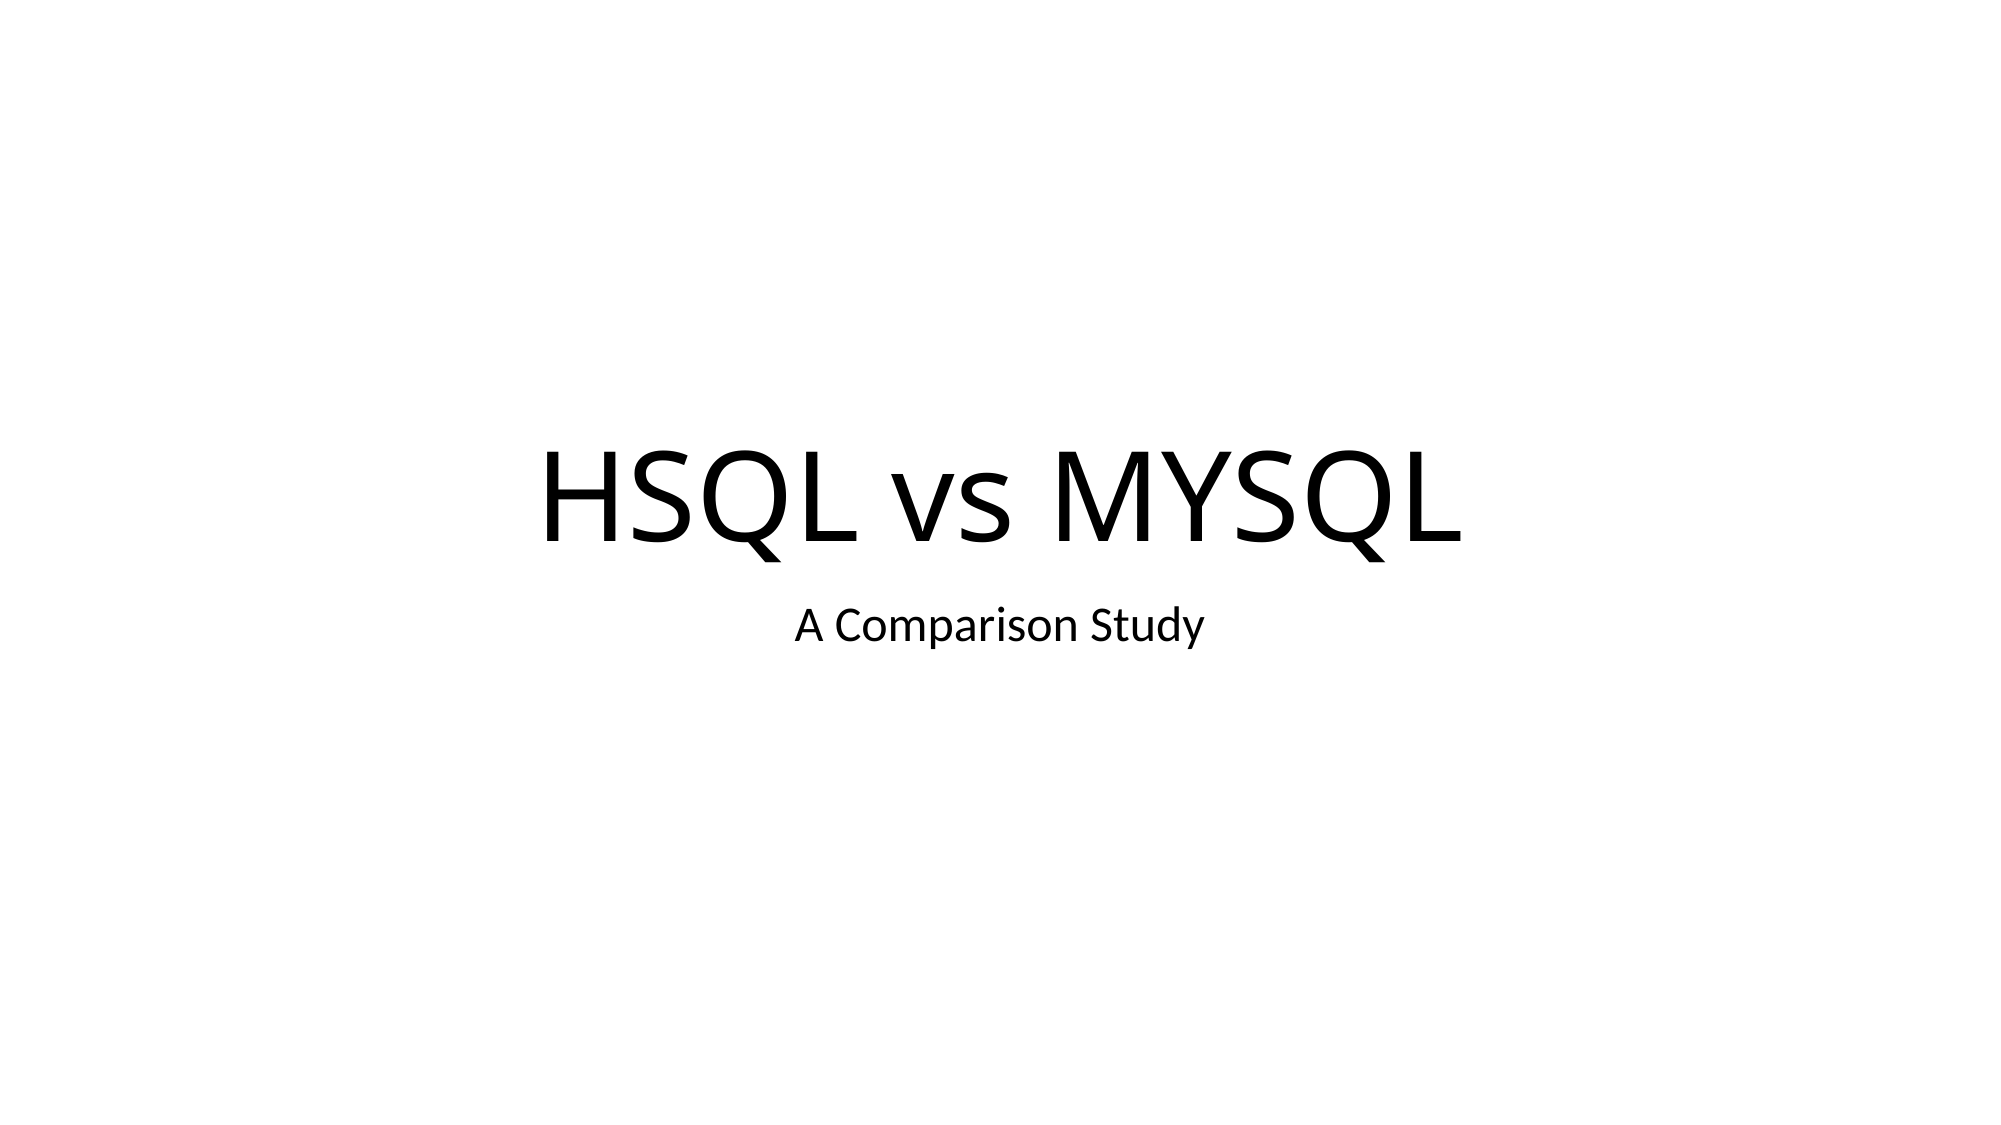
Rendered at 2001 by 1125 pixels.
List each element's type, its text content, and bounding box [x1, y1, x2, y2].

subtitle A Comparison Study [249, 590, 1750, 863]
title HSQL vs MYSQL [249, 184, 1750, 576]
